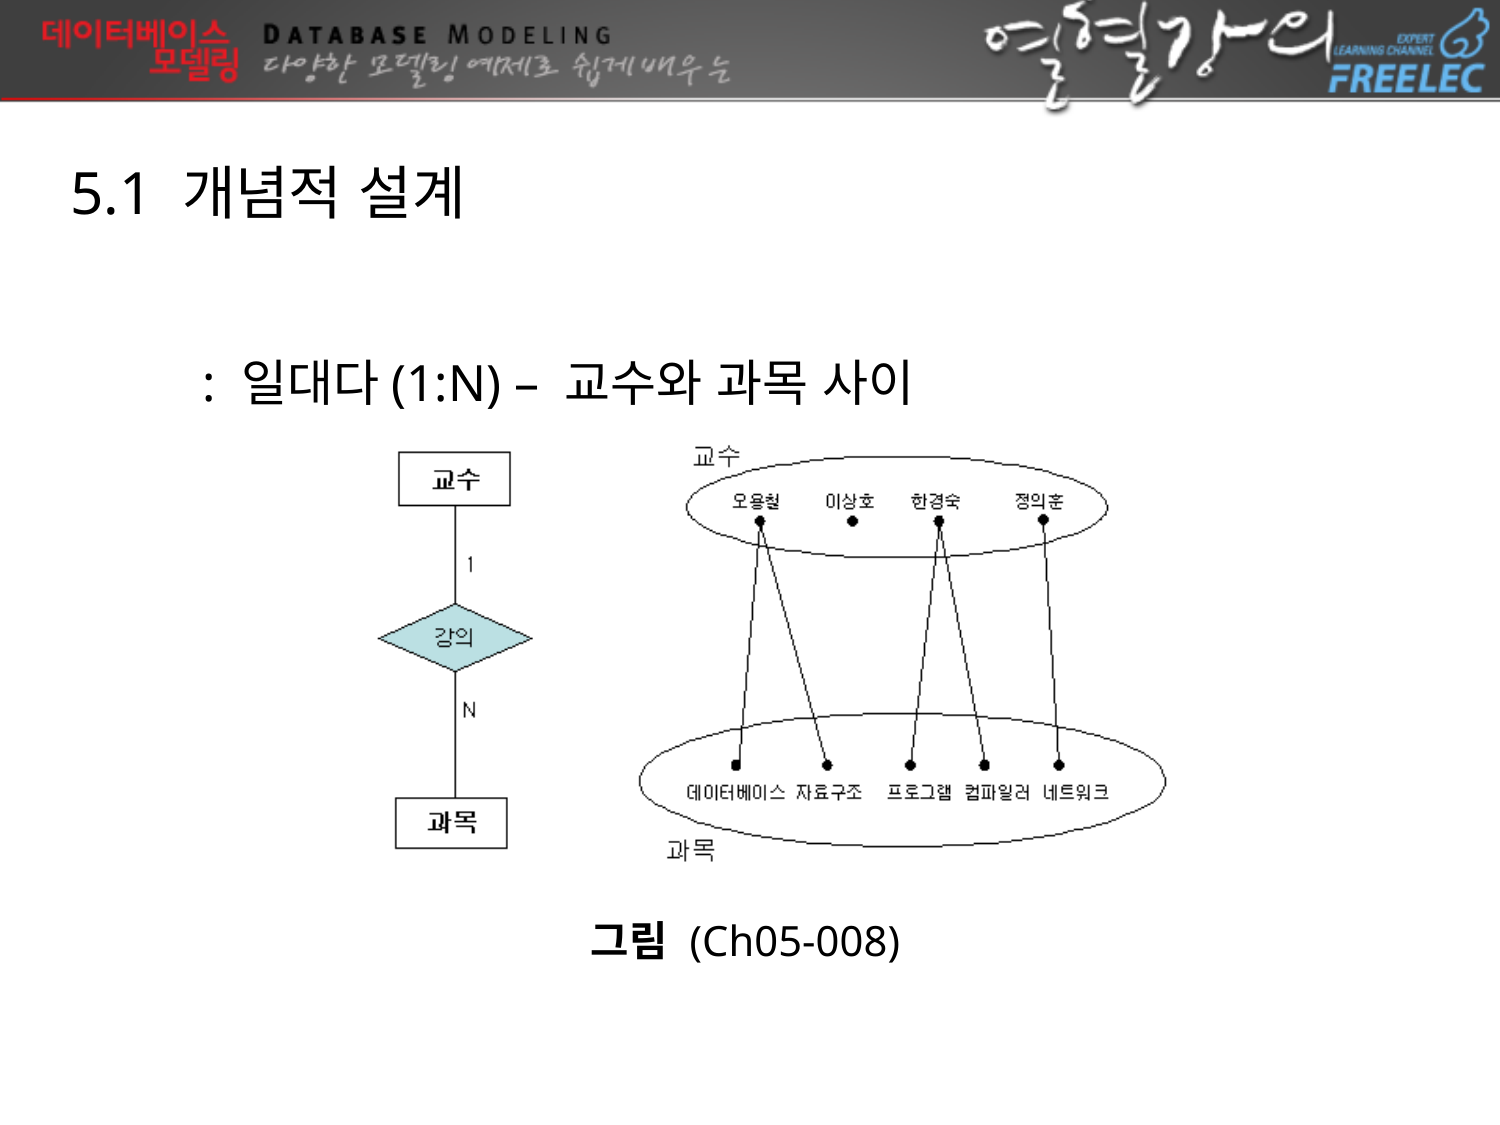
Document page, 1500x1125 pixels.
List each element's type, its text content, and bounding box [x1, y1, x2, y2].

picture [0, 0, 1500, 1125]
text_box : 일대다(1:N) – 교수와 과목 사이 [118, 259, 1465, 419]
text_box 5.1 개념적 설계 [56, 148, 481, 234]
text_box 그림 (Ch05-008) [656, 913, 835, 965]
